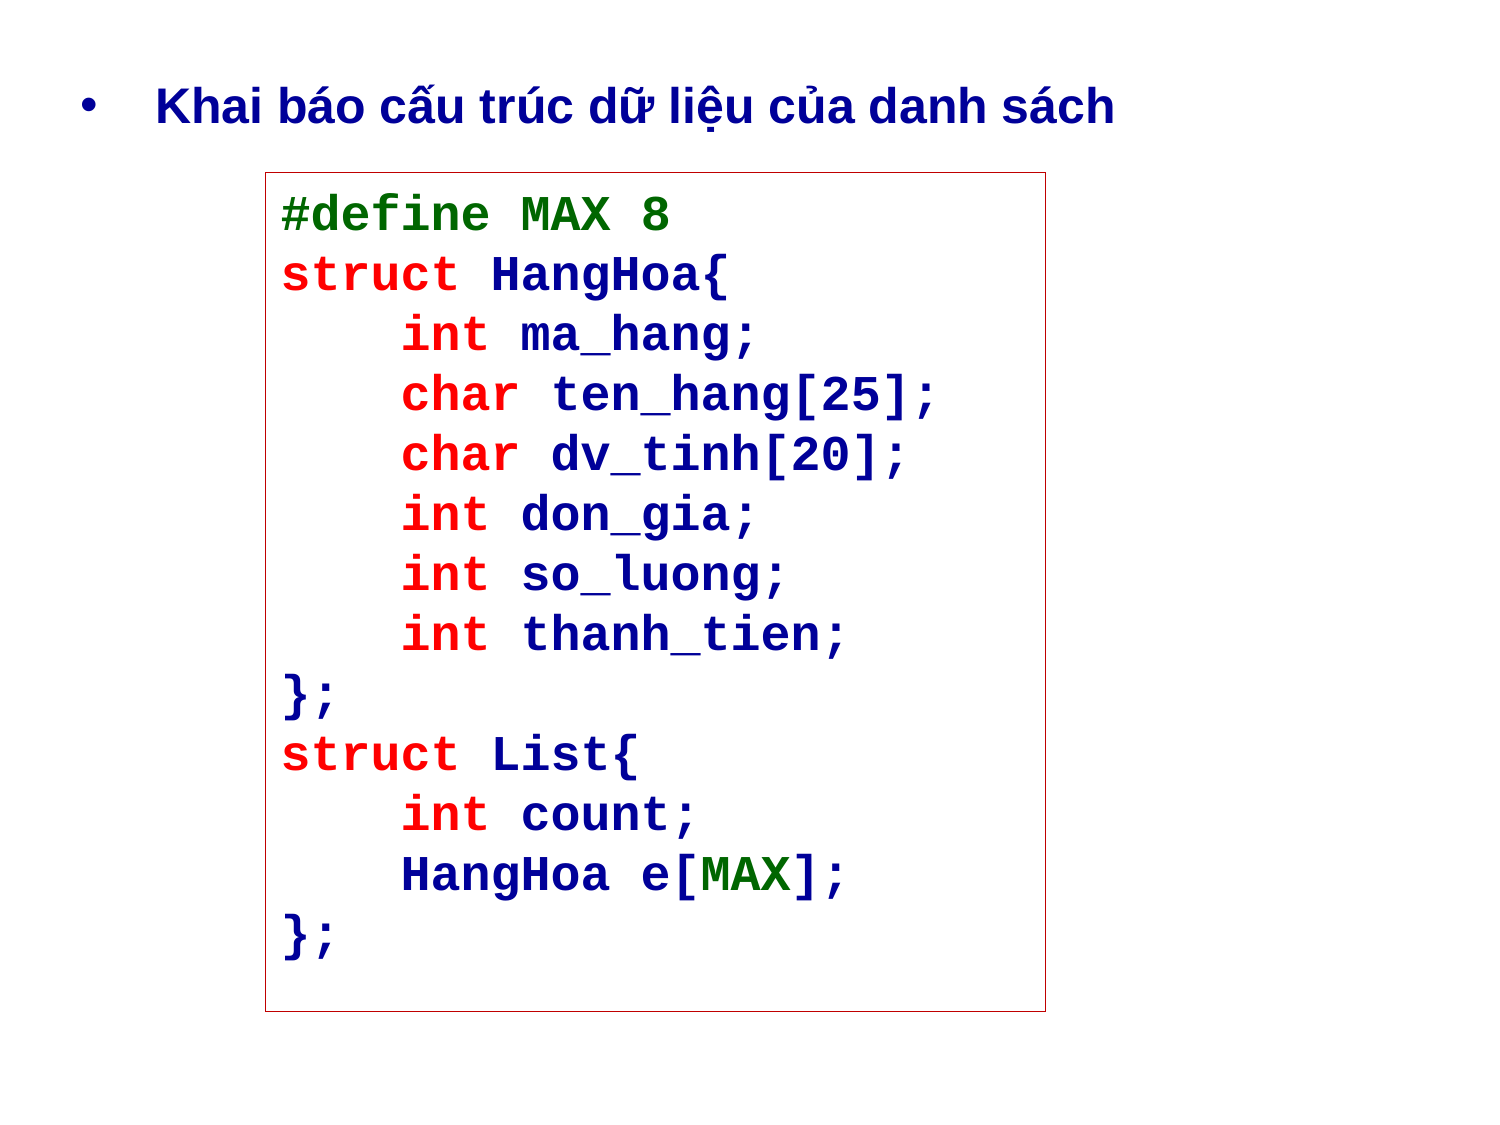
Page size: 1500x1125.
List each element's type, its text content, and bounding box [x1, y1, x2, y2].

text_box #define MAX 8 struct HangHoa{ int ma_hang; char ten_hang[25]; char dv_tinh[20]; int don_gia; int so_luong; int thanh_tien; }; struct List{ int count; HangHoa e[MAX]; }; [265, 172, 1046, 1012]
subtitle Khai báo cấu trúc dữ liệu của danh sách [64, 66, 1447, 161]
